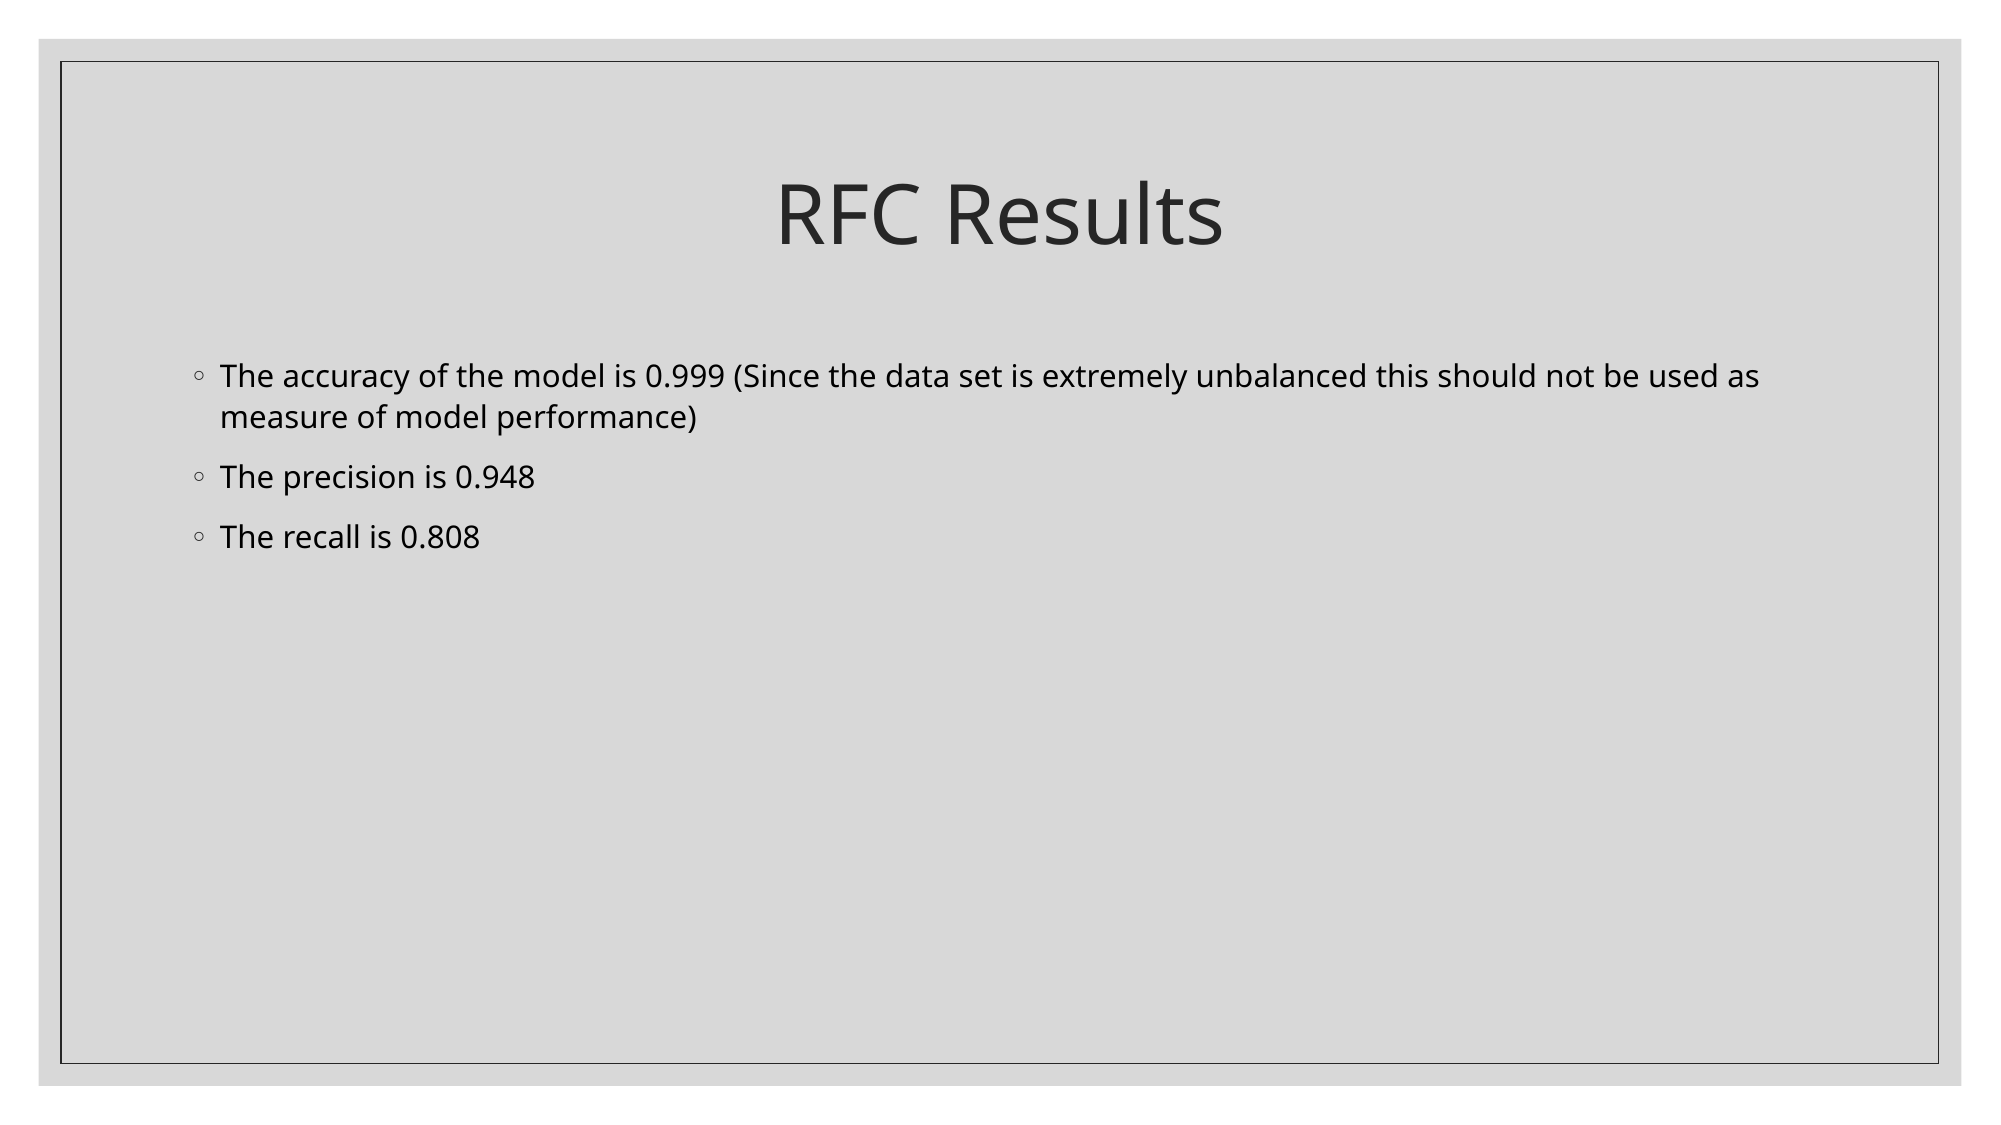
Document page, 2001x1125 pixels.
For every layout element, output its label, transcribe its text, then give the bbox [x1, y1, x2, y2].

title RFC Results [174, 105, 1825, 331]
list The accuracy of the model is 0.999 (Since the data set is extremely unbalanced this should not be used as measure of model performance) The precision is 0.948 The recall is 0.808 [174, 345, 1825, 977]
